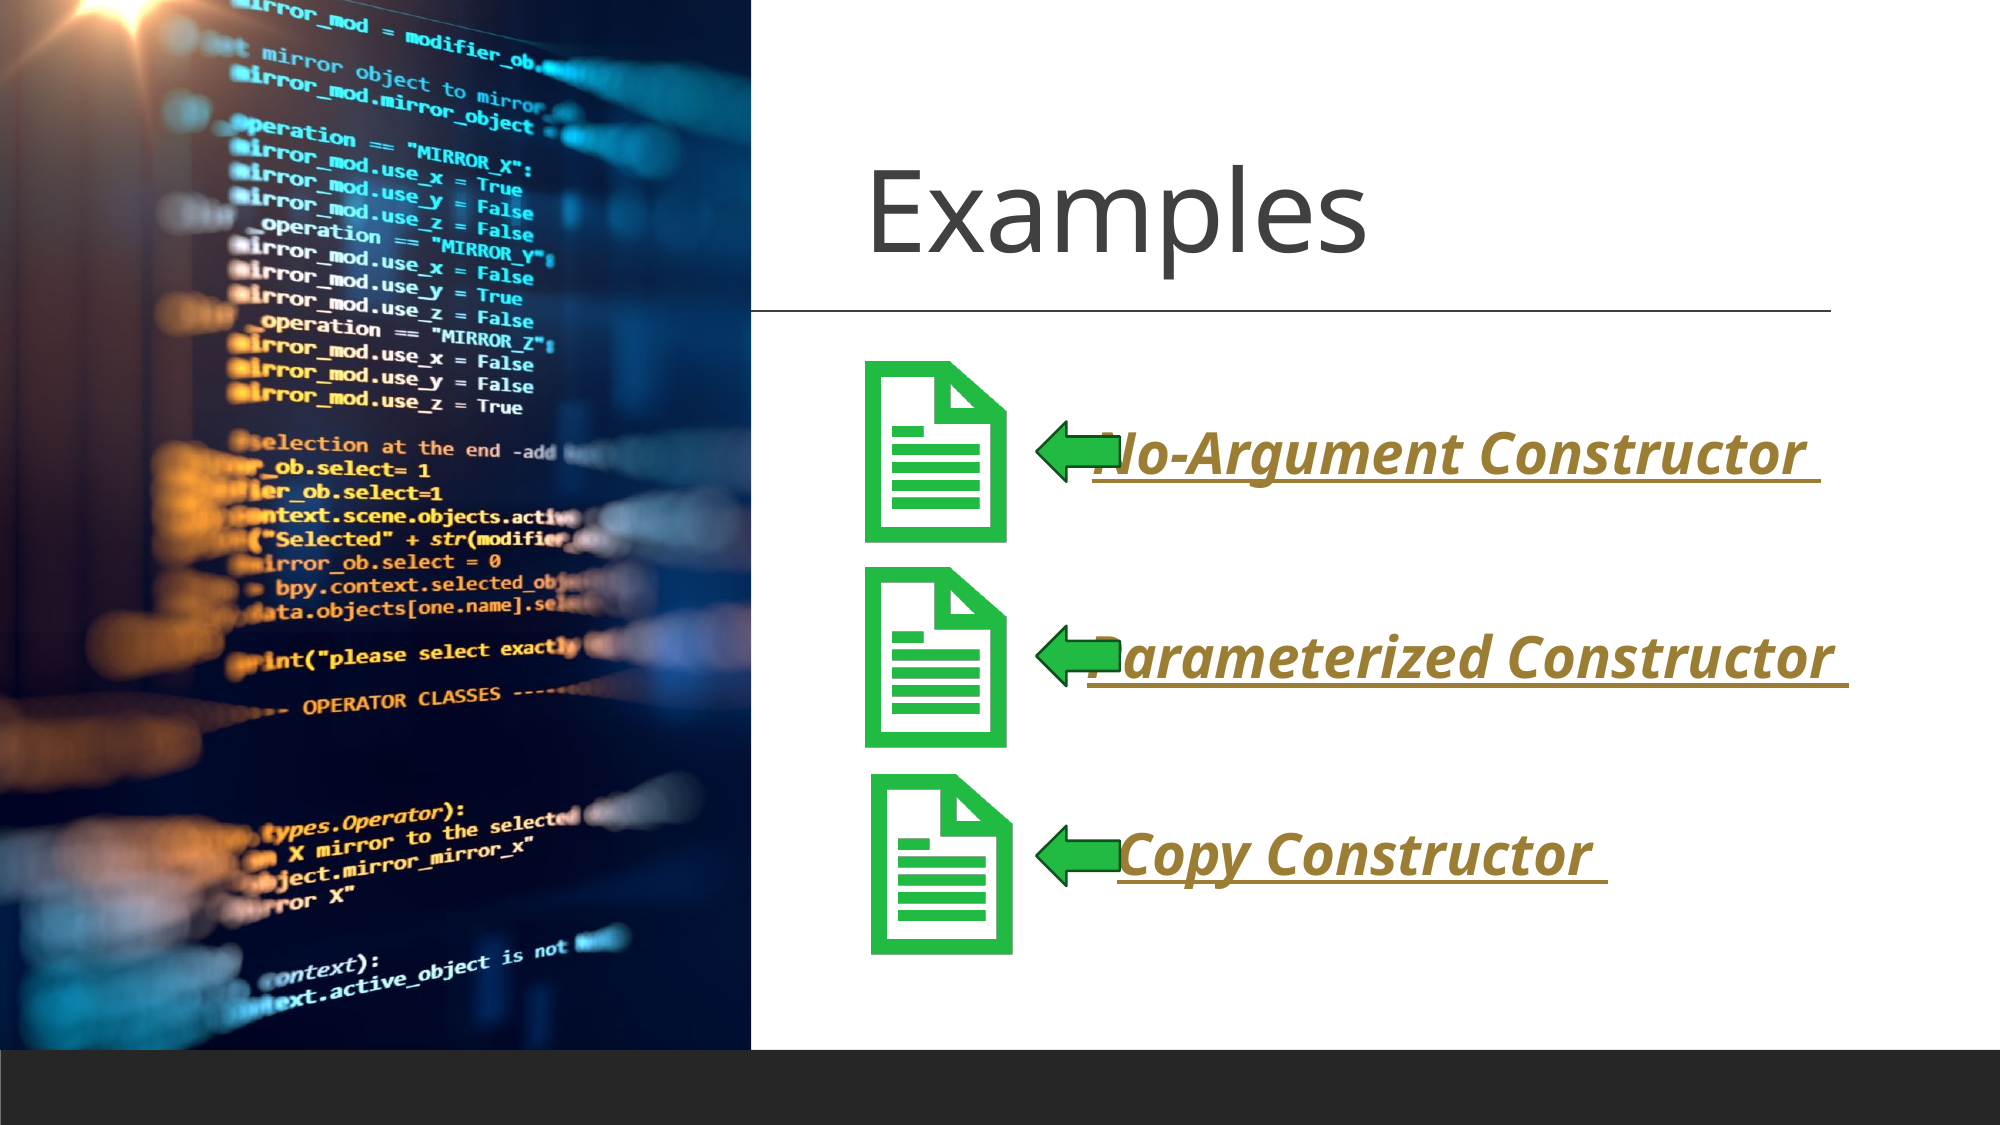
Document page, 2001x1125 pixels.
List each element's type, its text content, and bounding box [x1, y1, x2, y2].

picture [0, 0, 752, 1051]
text_box No-Argument Constructor [1077, 408, 1836, 503]
text_box Parameterized Constructor [1072, 612, 1864, 707]
text_box [1059, 824, 1122, 888]
picture [545, 64, 560, 72]
text_box [1052, 624, 1122, 688]
text_box Copy Constructor [1102, 809, 1623, 904]
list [828, 344, 1043, 548]
title Examples [848, 47, 1830, 285]
text_box [1052, 420, 1122, 483]
picture [828, 549, 1050, 972]
